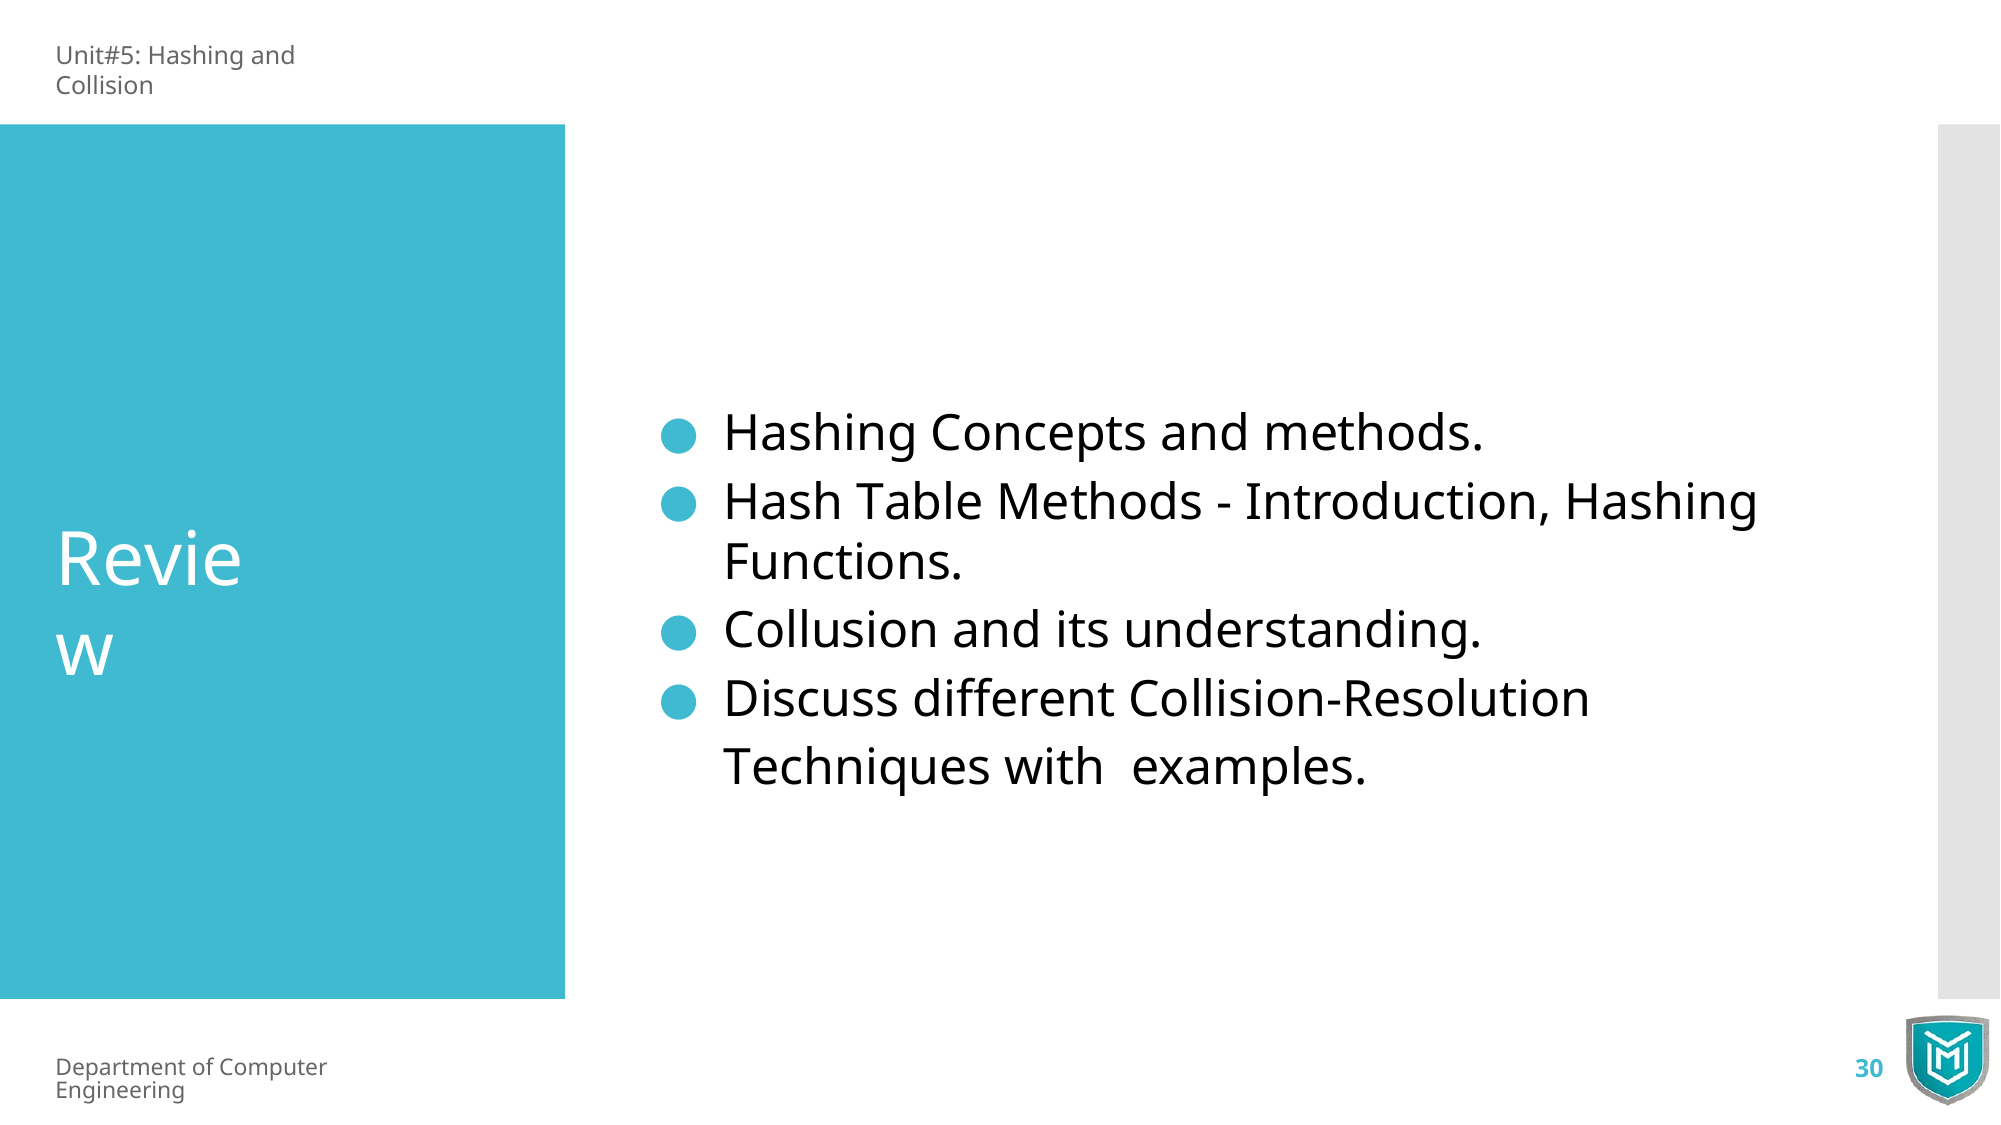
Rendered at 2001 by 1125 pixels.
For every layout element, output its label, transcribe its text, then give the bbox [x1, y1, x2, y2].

text_box Review [53, 508, 280, 691]
slide_number 30 [1849, 1061, 1888, 1125]
footer Department of Computer Engineering [53, 1056, 428, 1125]
text_box Unit#5: Hashing and Collision [53, 37, 362, 100]
picture [1896, 995, 2000, 1125]
text_box Hashing Concepts and methods. Hash Table Methods - Introduction, Hashing Functions. Collusion and its understanding. Discuss different Collision-Resolution Techniques with examples. [656, 389, 1851, 795]
